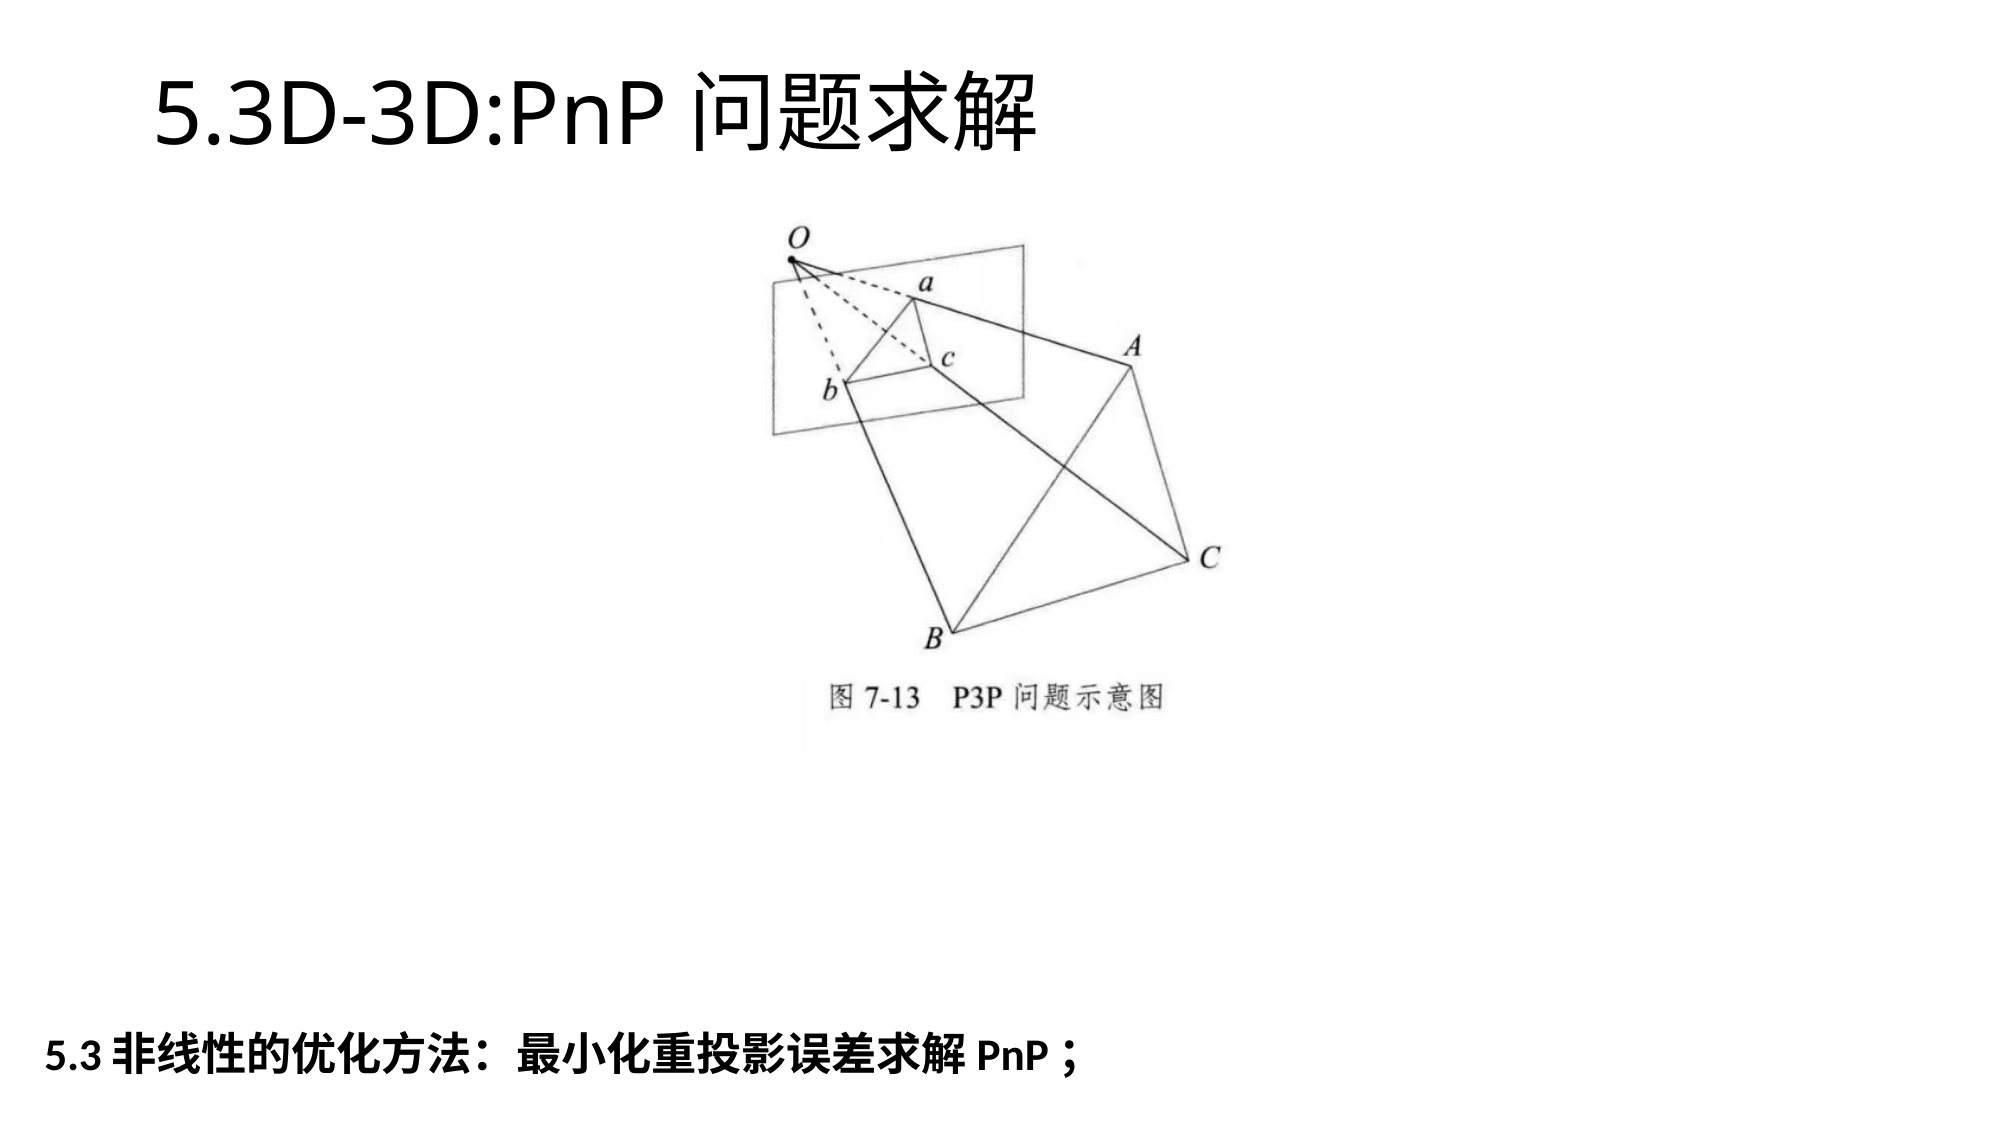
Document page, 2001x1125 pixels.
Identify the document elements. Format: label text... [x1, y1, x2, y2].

title 5.3D-3D:PnP问题求解 [137, 59, 1863, 205]
picture [640, 190, 1306, 754]
list 5.3非线性的优化方法：最小化重投影误差求解PnP； [29, 205, 1979, 1089]
